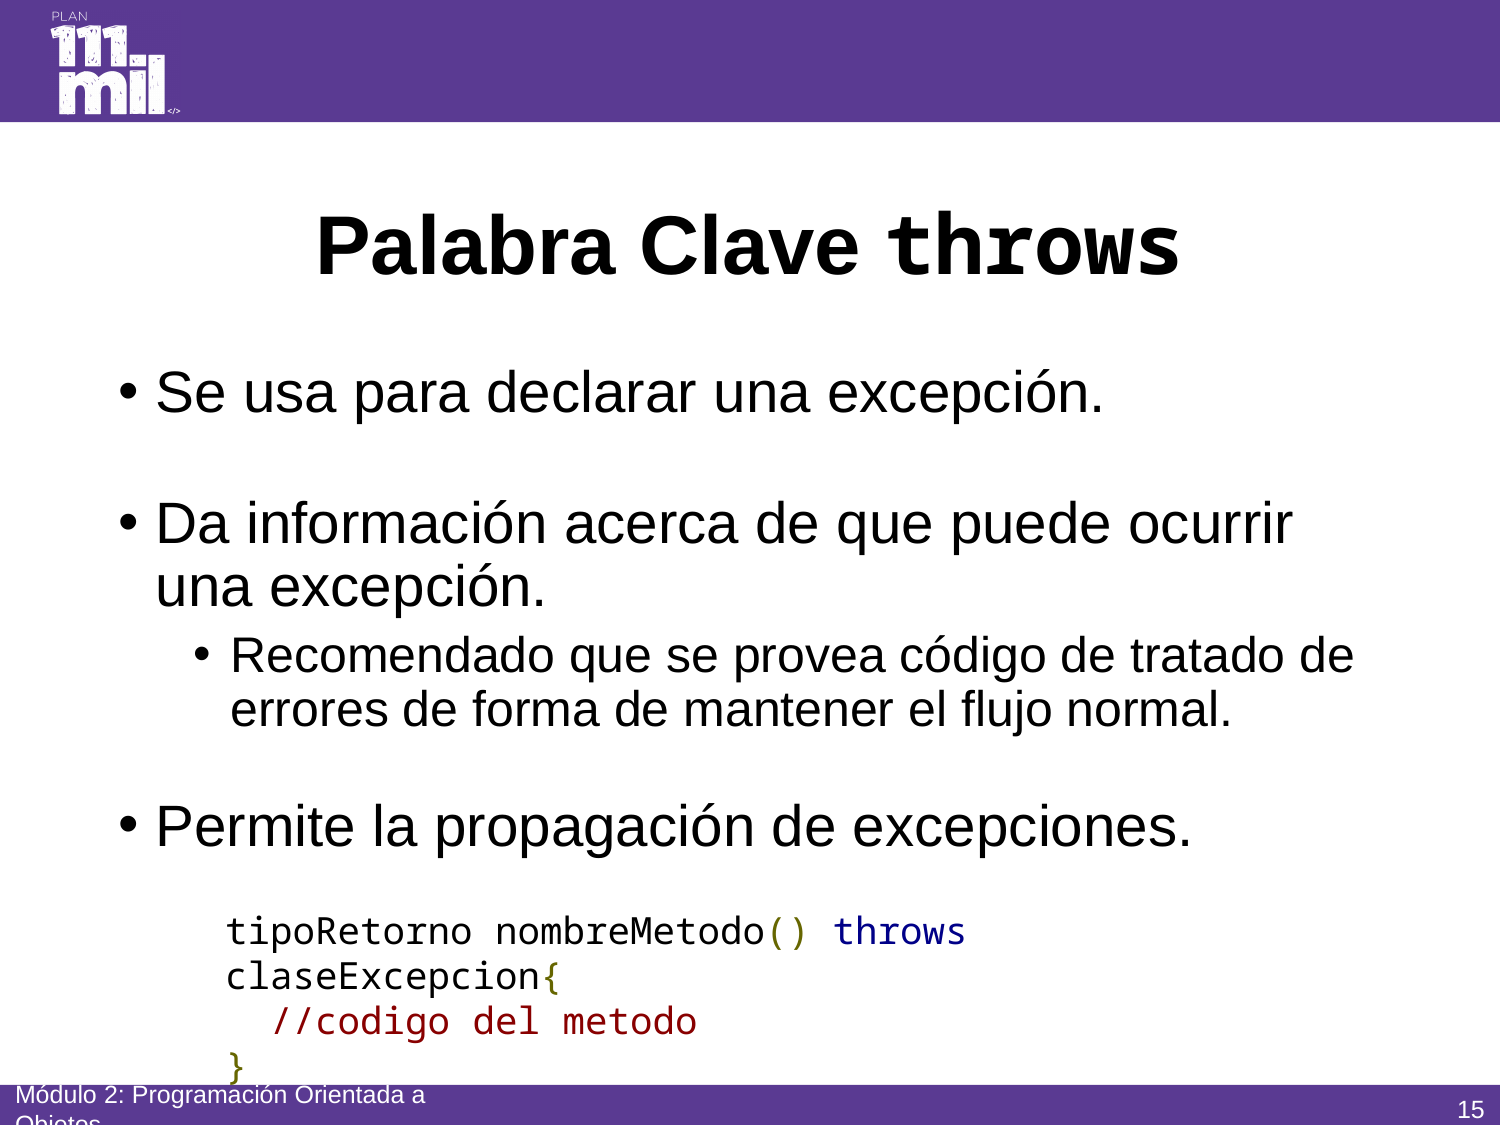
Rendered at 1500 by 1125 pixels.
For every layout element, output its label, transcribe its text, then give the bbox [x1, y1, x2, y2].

title Palabra Clave throws [103, 147, 1397, 348]
text_box tipoRetorno nombreMetodo() throws claseExcepcion{ //codigo del metodo } [210, 899, 1290, 1051]
footer Módulo 2: Programación Orientada a Objetos [0, 1078, 507, 1125]
list Se usa para declarar una excepción. Da información acerca de que puede ocurrir una excepción. Recomendado que se provea código de tratado de errores de forma de mantener el flujo normal. Permite la propagación de excepciones. [103, 354, 1397, 1069]
picture [49, 10, 181, 115]
slide_number 14 [1162, 1078, 1500, 1125]
